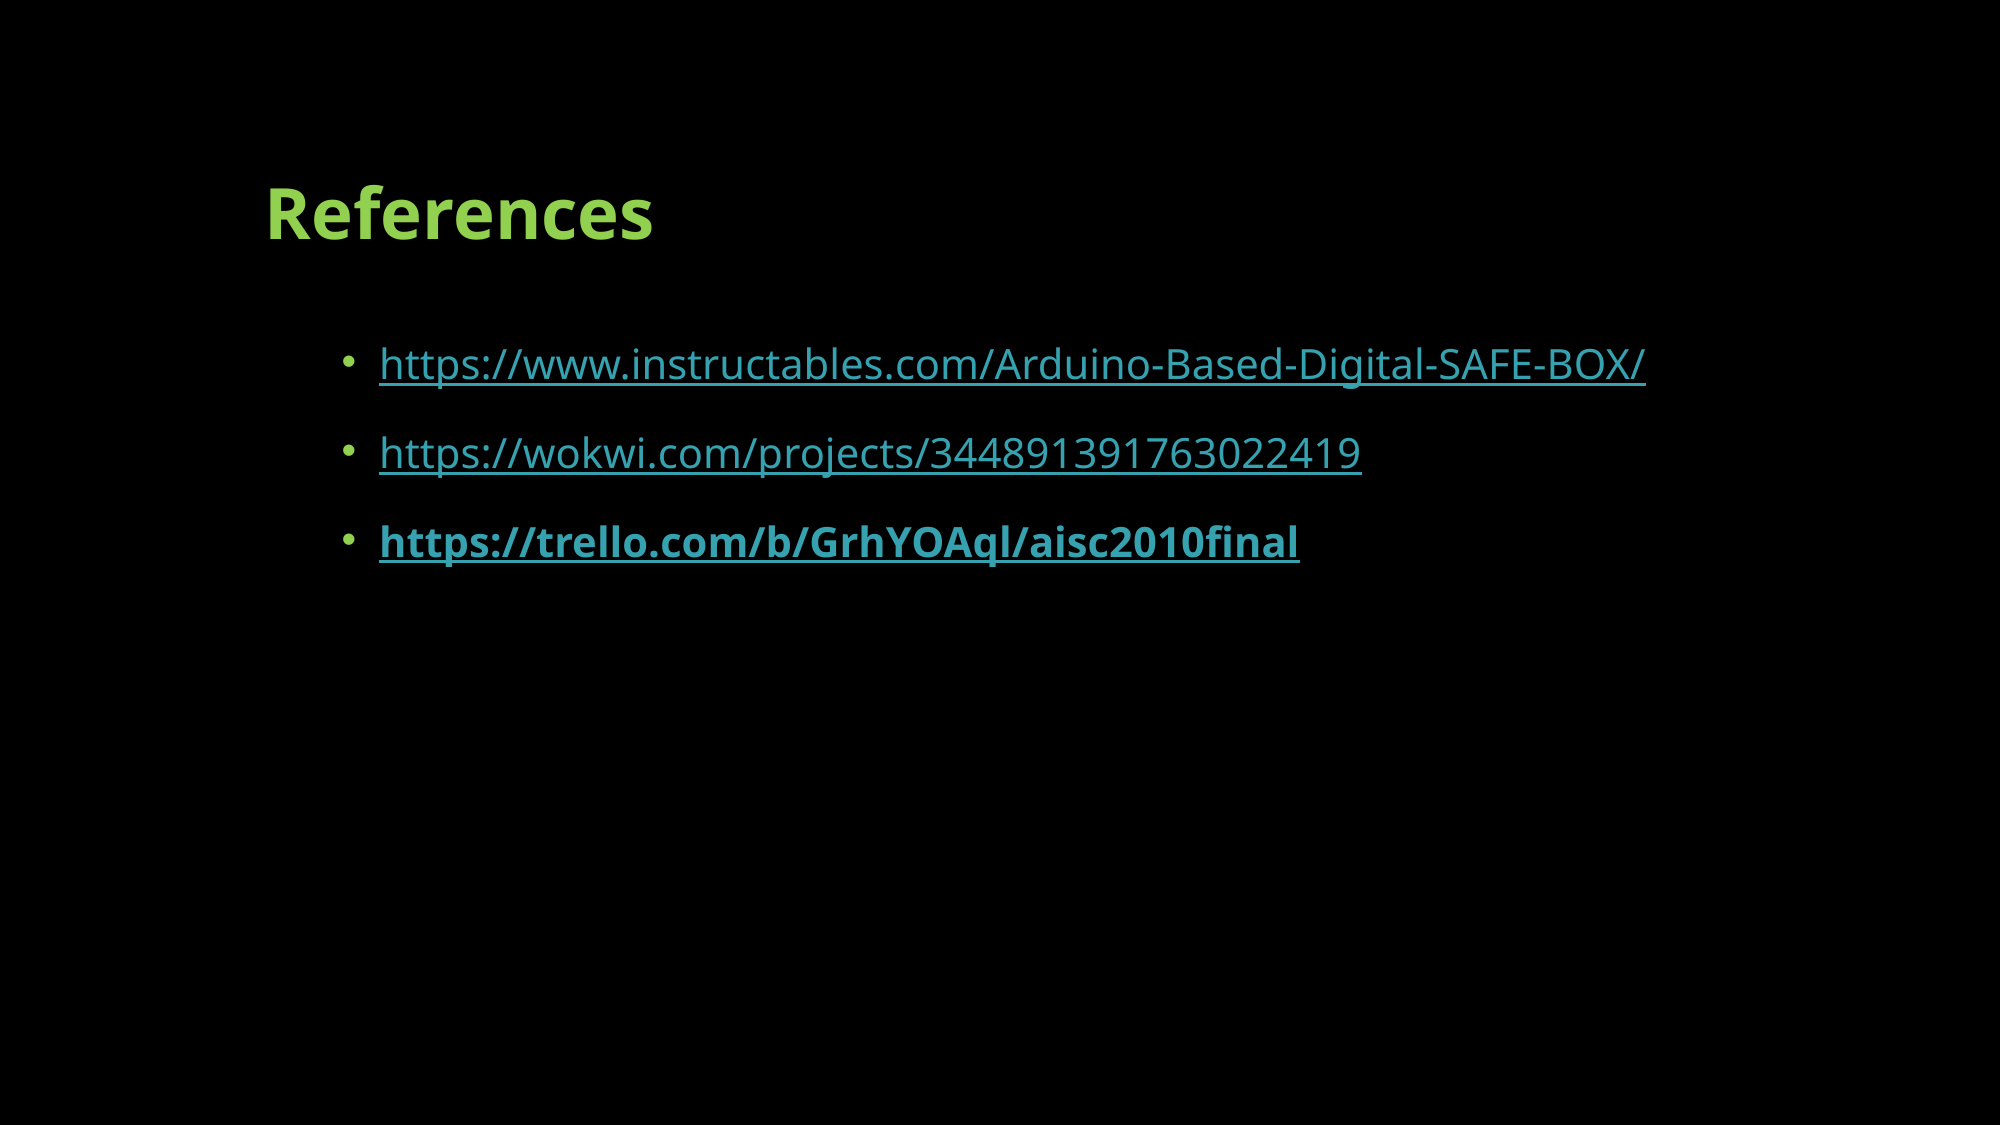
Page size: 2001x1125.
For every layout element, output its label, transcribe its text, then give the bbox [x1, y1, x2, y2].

text_box https://www.instructables.com/Arduino-Based-Digital-SAFE-BOX/ https://wokwi.com/projects/344891391763022419 https://trello.com/b/GrhYOAql/aisc2010final [326, 331, 1827, 794]
title References [249, 75, 1851, 263]
